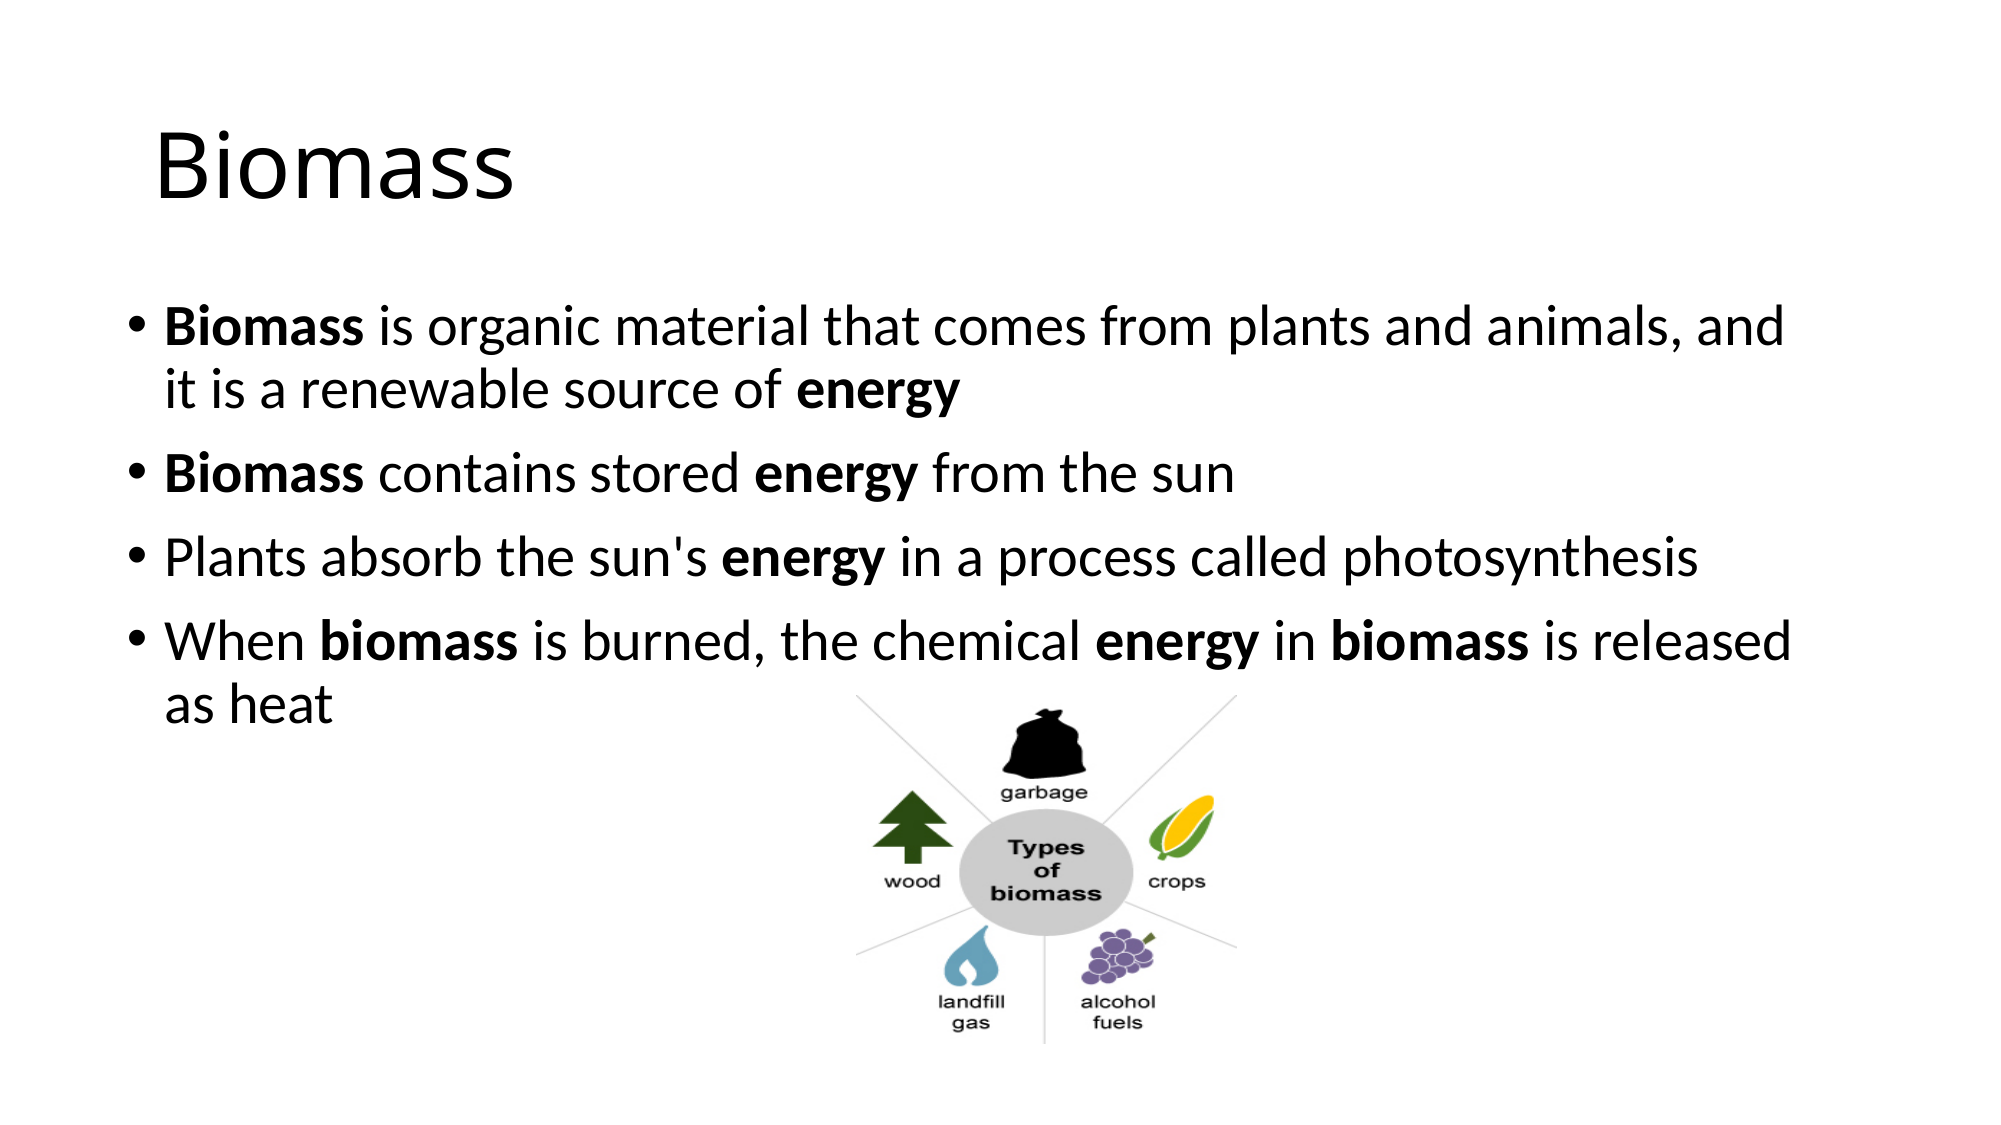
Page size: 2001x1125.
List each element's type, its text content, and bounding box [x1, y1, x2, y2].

list Biomass is organic material that comes from plants and animals, and it is a renewable source of energy Biomass contains stored energy from the sun Plants absorb the sun's energy in a process called photosynthesis When biomass is burned, the chemical energy in biomass is released as heat [111, 288, 1837, 1002]
title Biomass [137, 59, 1863, 278]
picture [856, 695, 1237, 1044]
